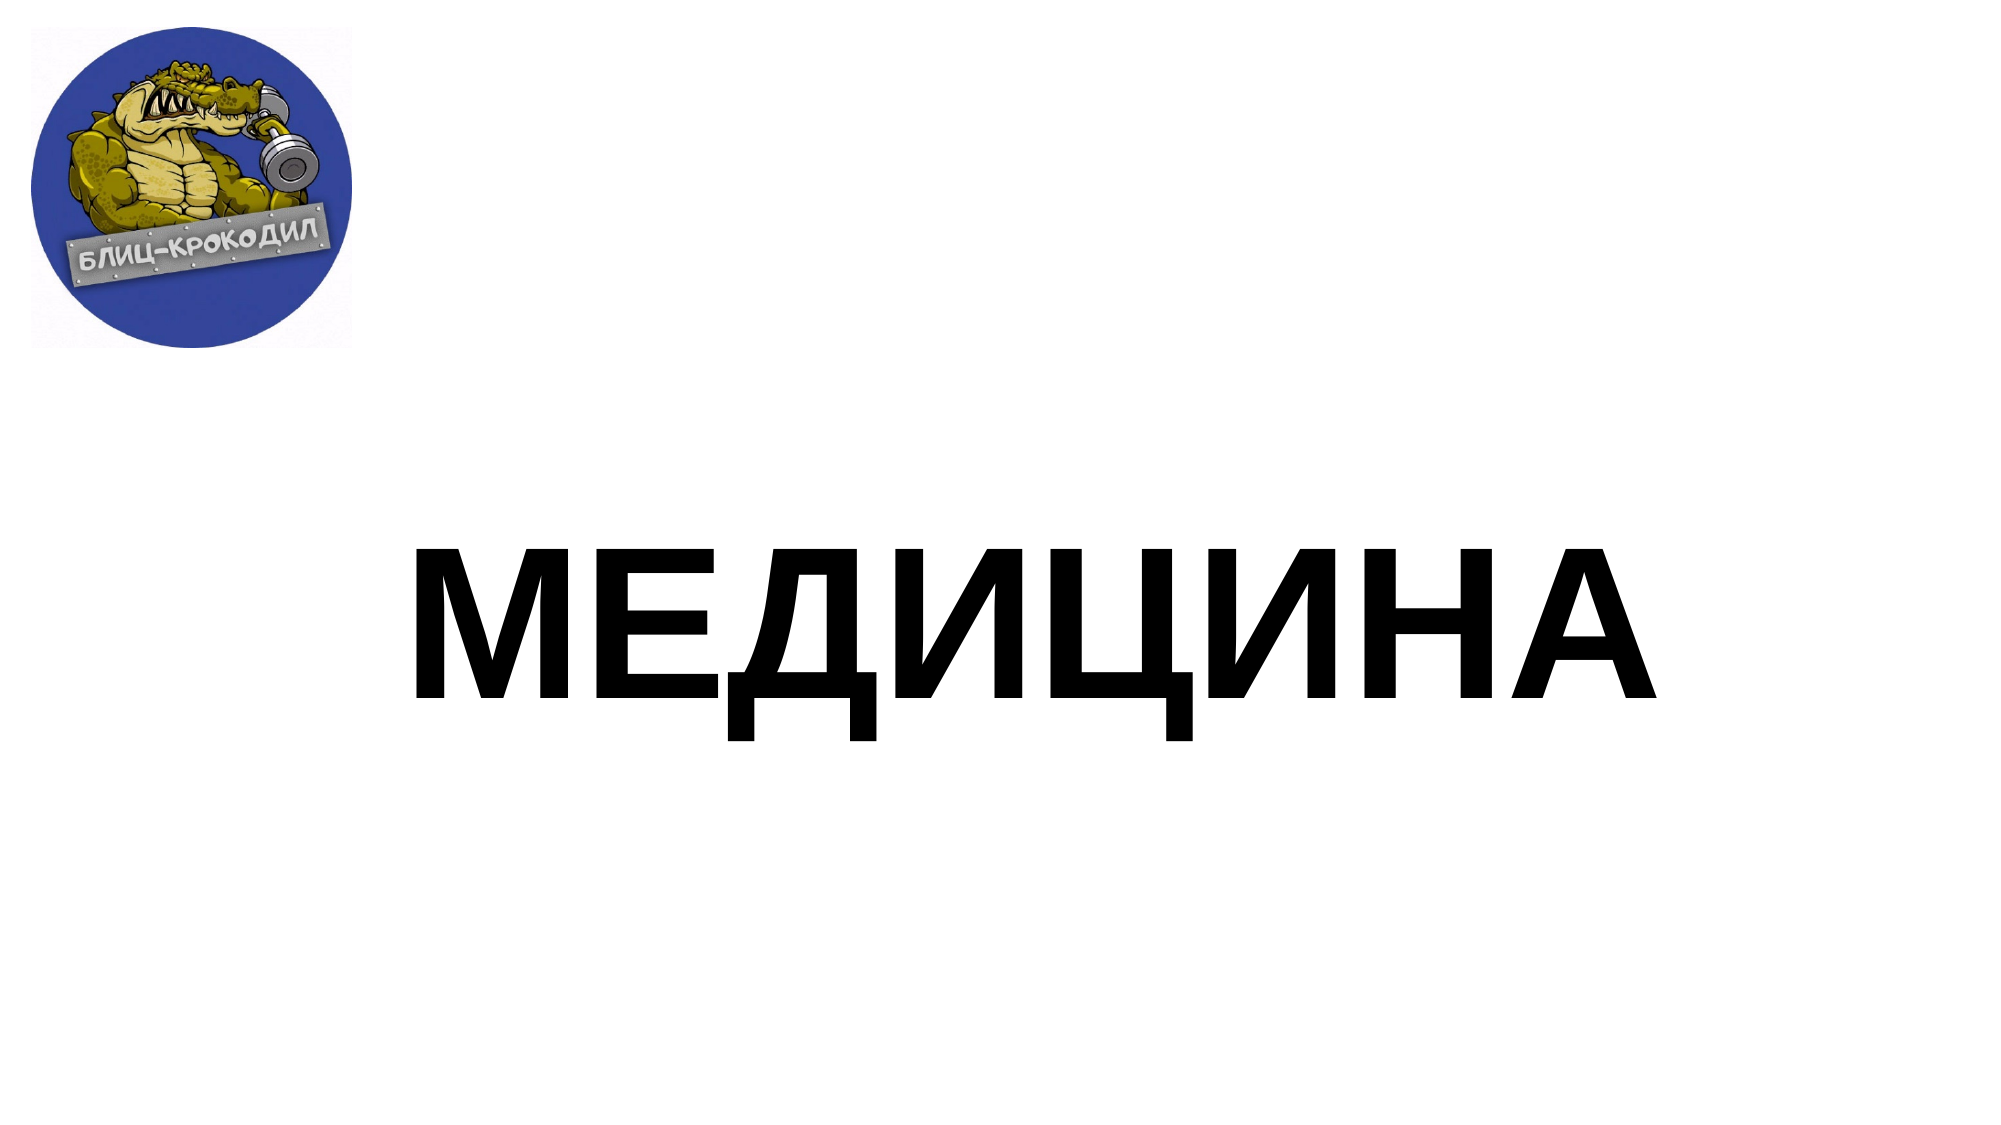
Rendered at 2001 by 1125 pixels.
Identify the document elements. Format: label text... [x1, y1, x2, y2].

picture [31, 27, 352, 348]
title МЕДИЦИНА [282, 361, 1783, 754]
